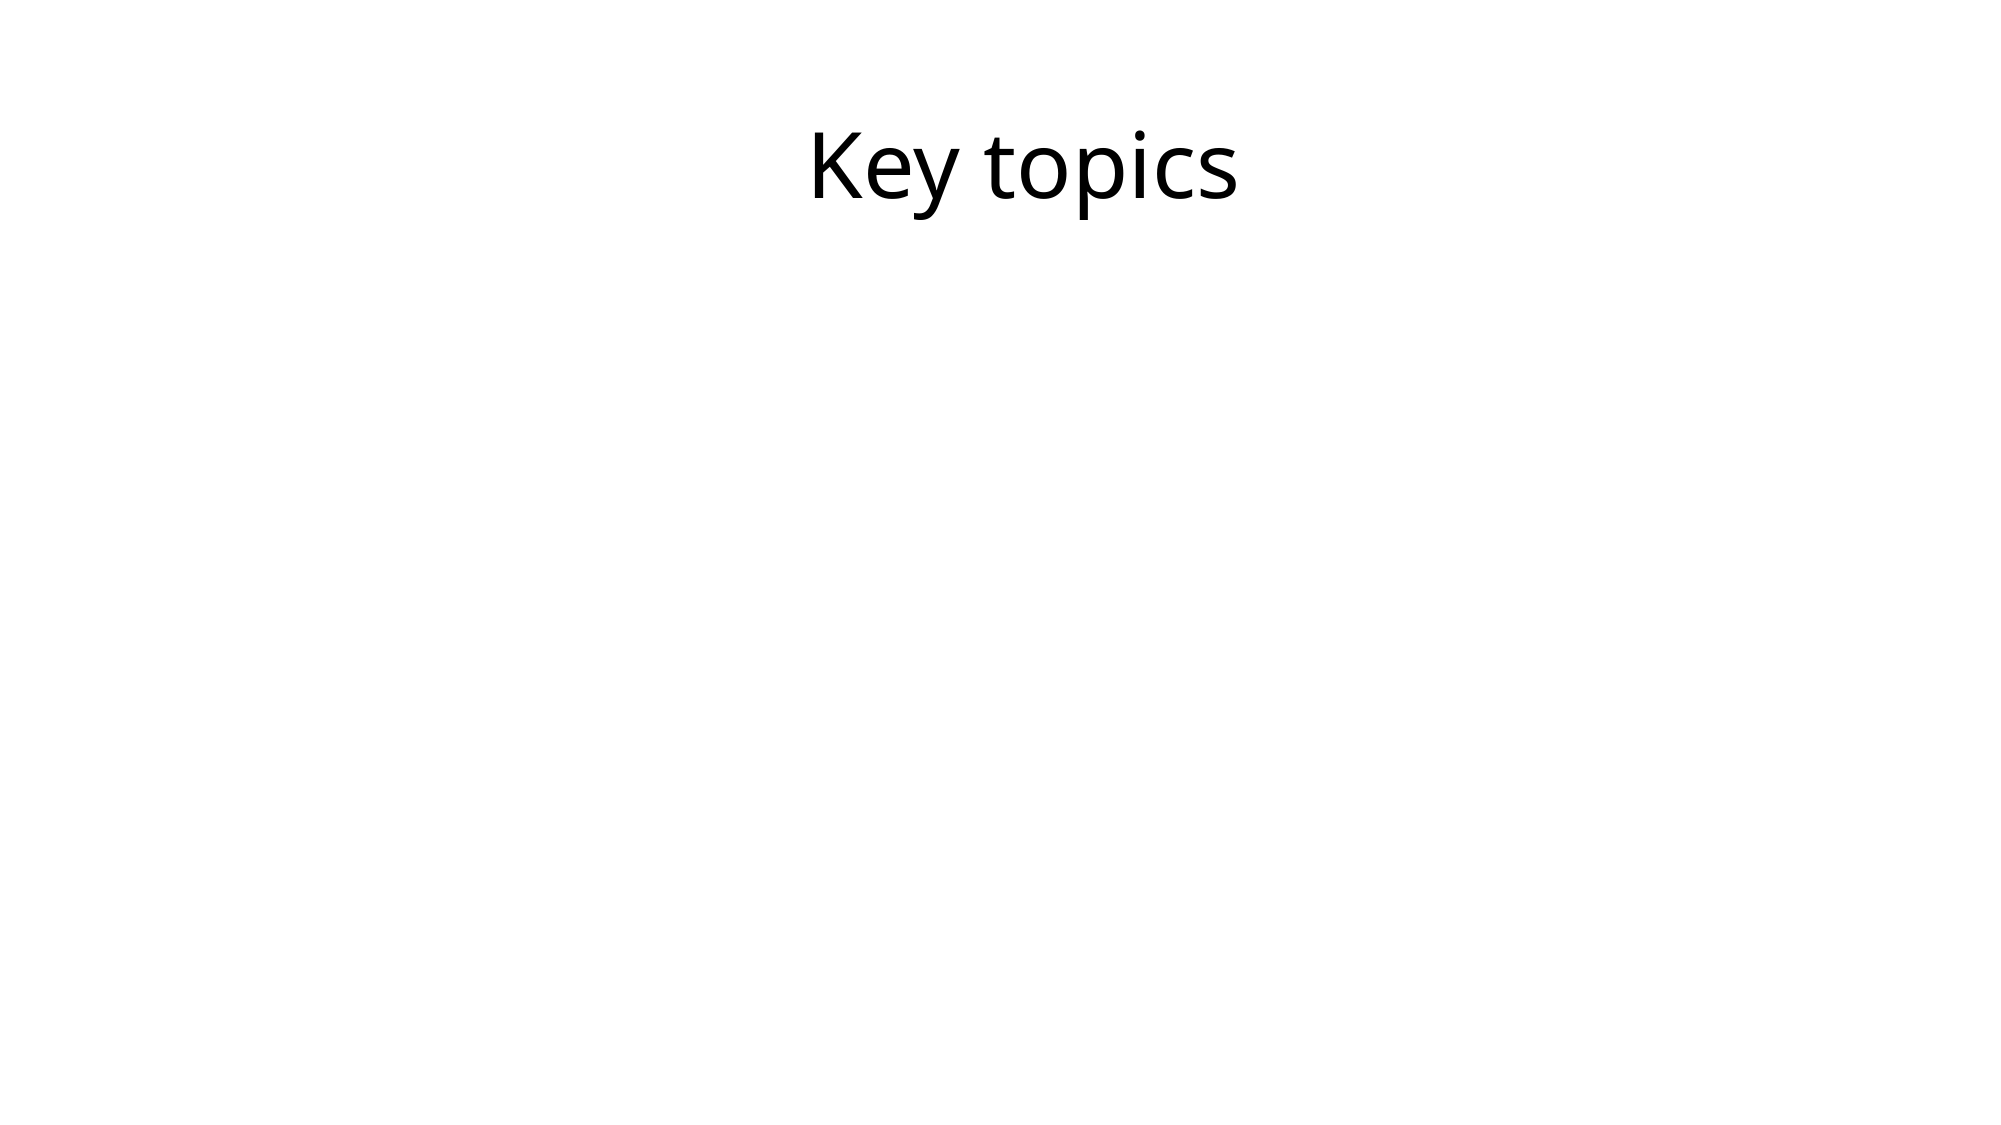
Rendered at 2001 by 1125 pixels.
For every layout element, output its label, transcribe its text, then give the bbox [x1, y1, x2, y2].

title Key topics [137, 59, 1863, 278]
